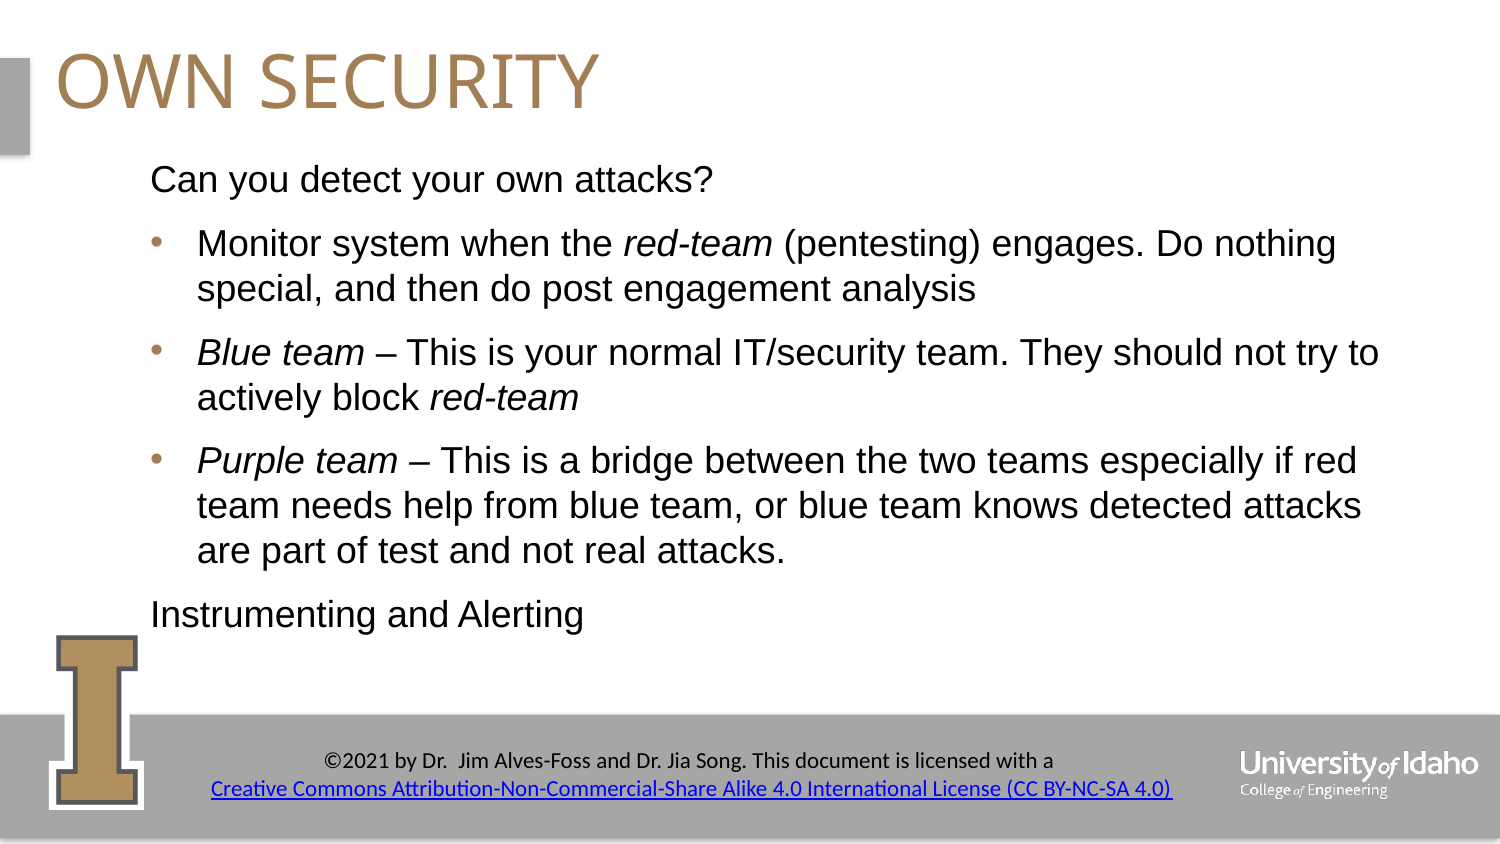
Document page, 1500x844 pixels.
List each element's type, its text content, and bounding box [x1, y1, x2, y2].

title Own Security [54, 33, 1405, 128]
list Can you detect your own attacks? Monitor system when the red-team (pentesting) engages. Do nothing special, and then do post engagement analysis Blue team – This is your normal IT/security team. They should not try to actively block red-team Purple team – This is a bridge between the two teams especially if red team needs help from blue team, or blue team knows detected attacks are part of test and not real attacks. Instrumenting and Alerting [150, 154, 1405, 697]
